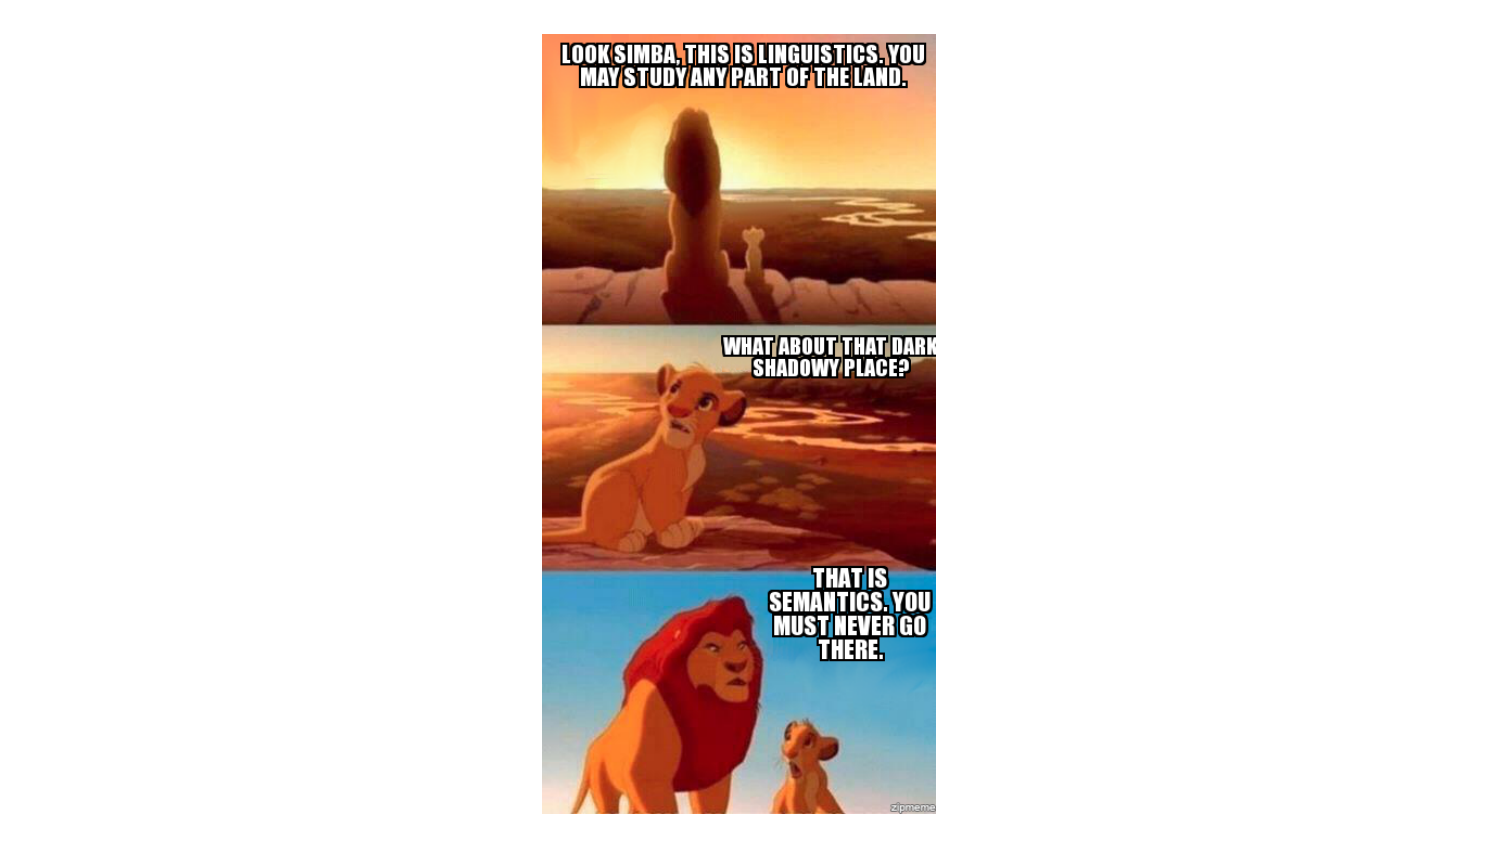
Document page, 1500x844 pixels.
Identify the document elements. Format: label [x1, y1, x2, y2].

picture [542, 33, 936, 814]
